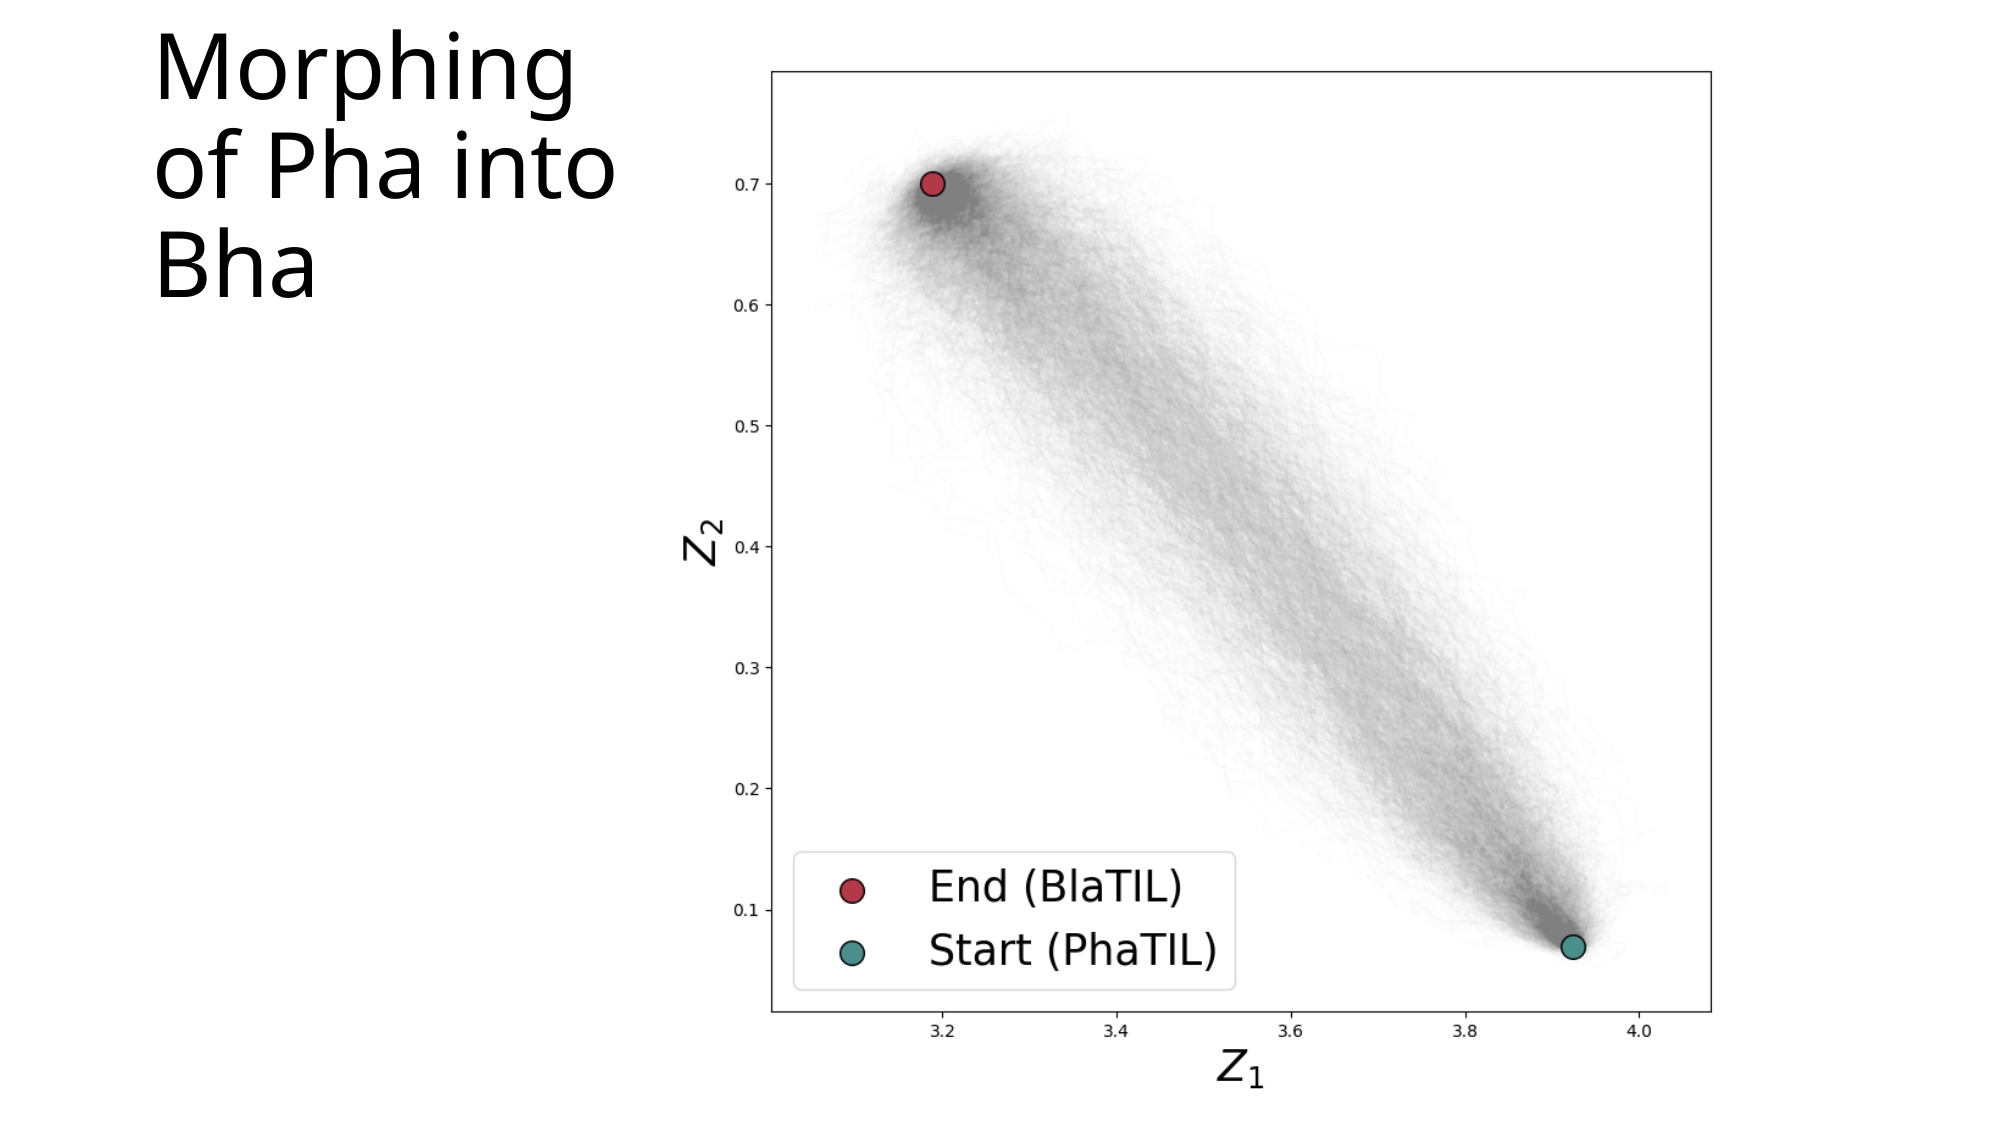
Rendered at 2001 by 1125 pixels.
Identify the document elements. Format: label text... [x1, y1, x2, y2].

title Morphing of Pha into Bha [137, 59, 670, 278]
picture [670, 59, 1724, 1103]
